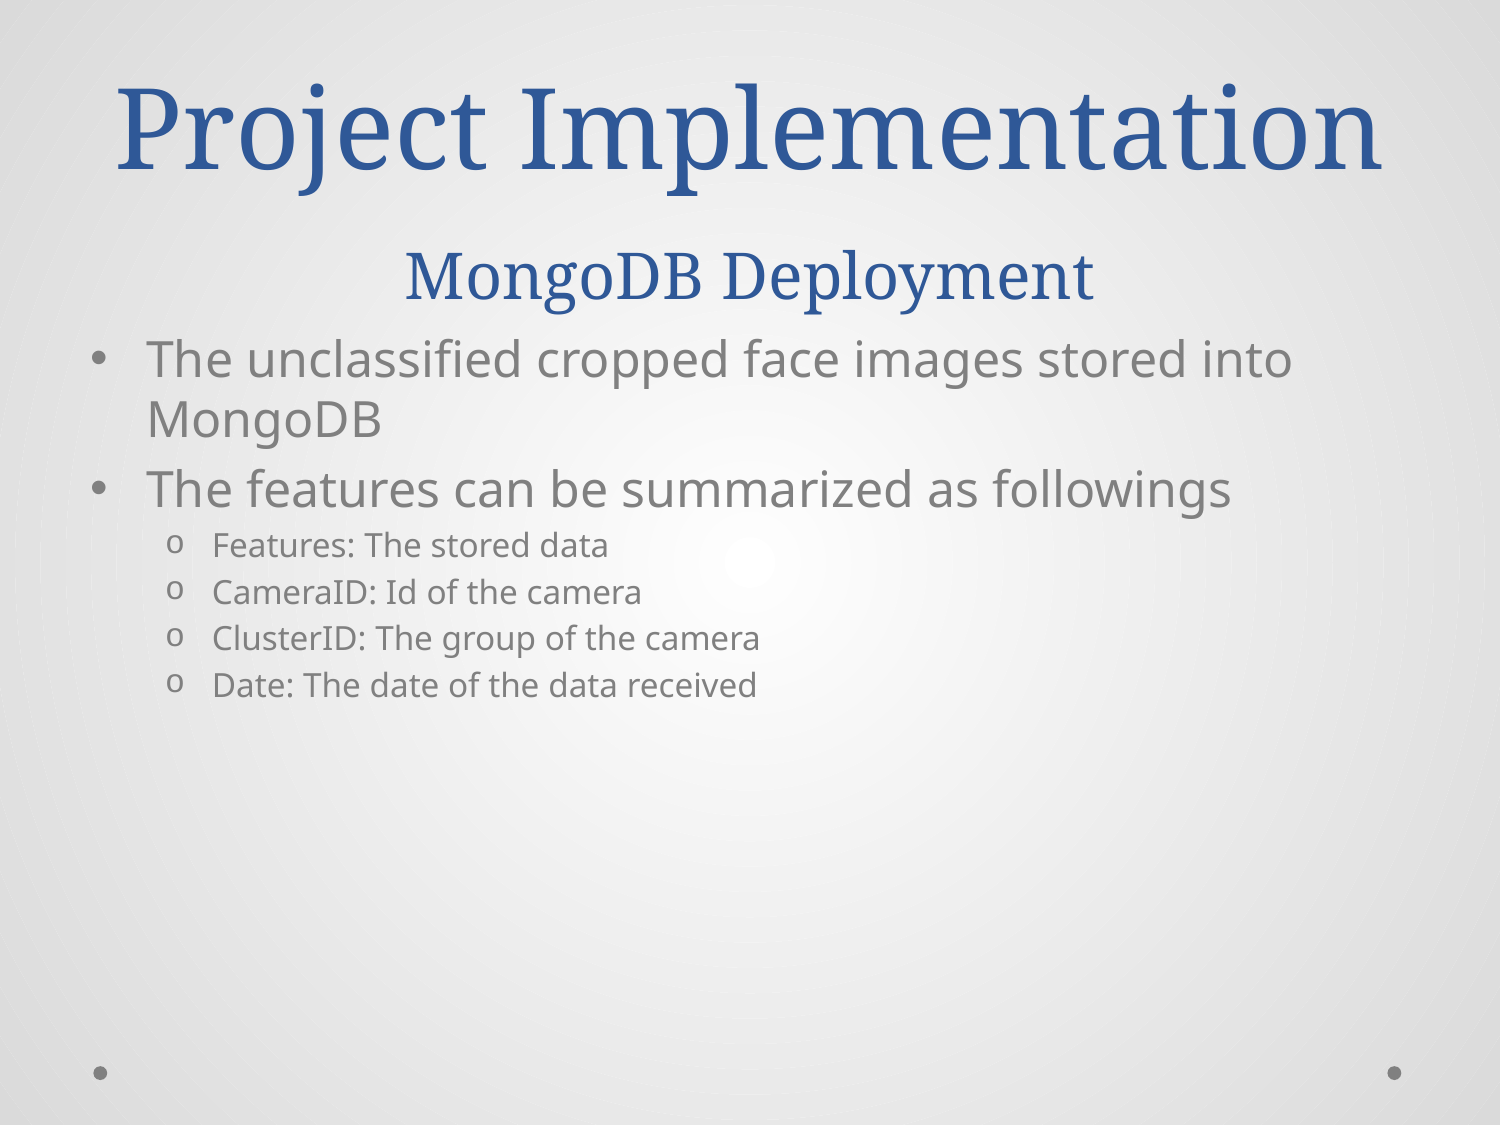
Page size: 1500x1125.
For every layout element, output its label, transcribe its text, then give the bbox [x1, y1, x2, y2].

title Project Implementation MongoDB Deployment [75, 57, 1425, 320]
list The unclassified cropped face images stored into MongoDB The features can be summarized as followings Features: The stored data CameraID: Id of the camera ClusterID: The group of the camera Date: The date of the data received [75, 320, 1425, 1063]
